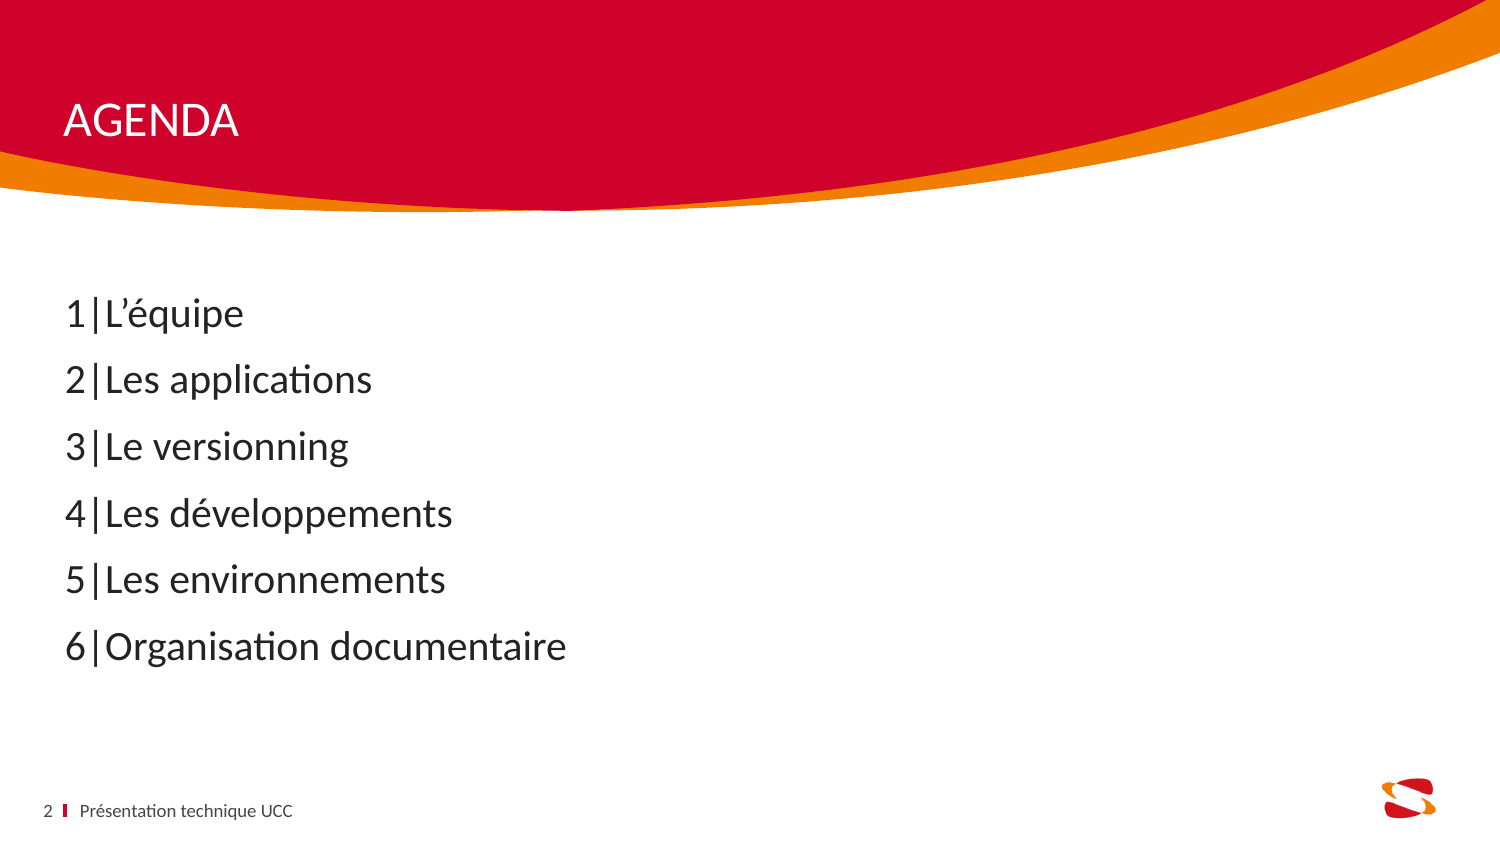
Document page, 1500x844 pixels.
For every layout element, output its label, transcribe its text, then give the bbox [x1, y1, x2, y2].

footer Présentation technique UCC [64, 799, 811, 820]
list 1|L’équipe 2|Les applications 3|Le versionning 4|Les développements 5|Les environnements 6|Organisation documentaire [64, 285, 1436, 759]
slide_number 2 [4, 799, 53, 820]
picture [1373, 772, 1444, 824]
